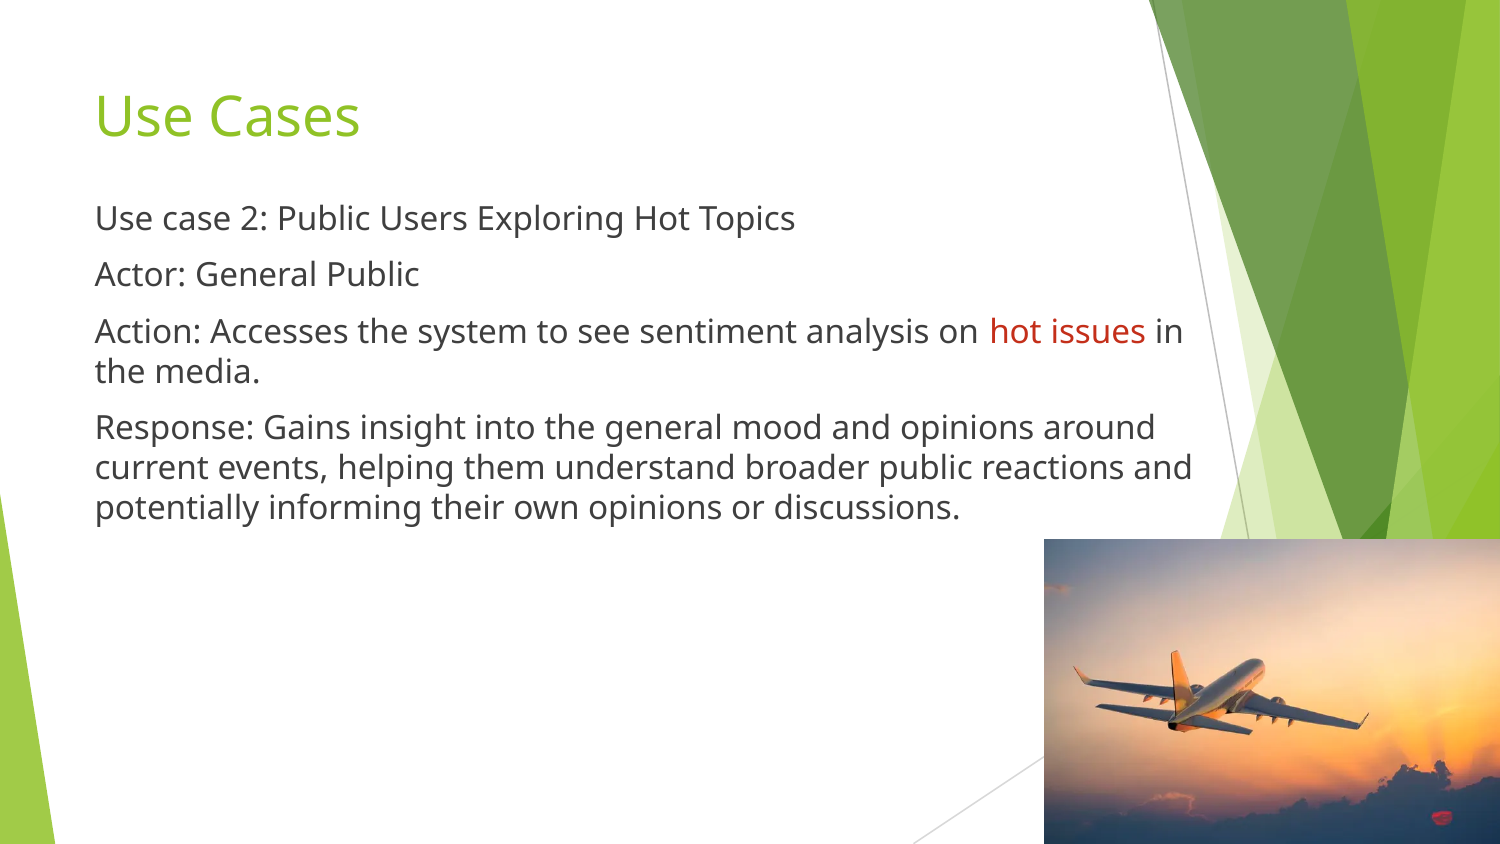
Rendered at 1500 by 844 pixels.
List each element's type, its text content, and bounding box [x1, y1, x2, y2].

list Use case 2: Public Users Exploring Hot Topics Actor: General Public Action: Accesses the system to see sentiment analysis on hot issues in the media. Response: Gains insight into the general mood and opinions around current events, helping them understand broader public reactions and potentially informing their own opinions or discussions. [83, 191, 1209, 677]
title Use Cases [83, 75, 1141, 191]
picture [1044, 539, 1500, 844]
